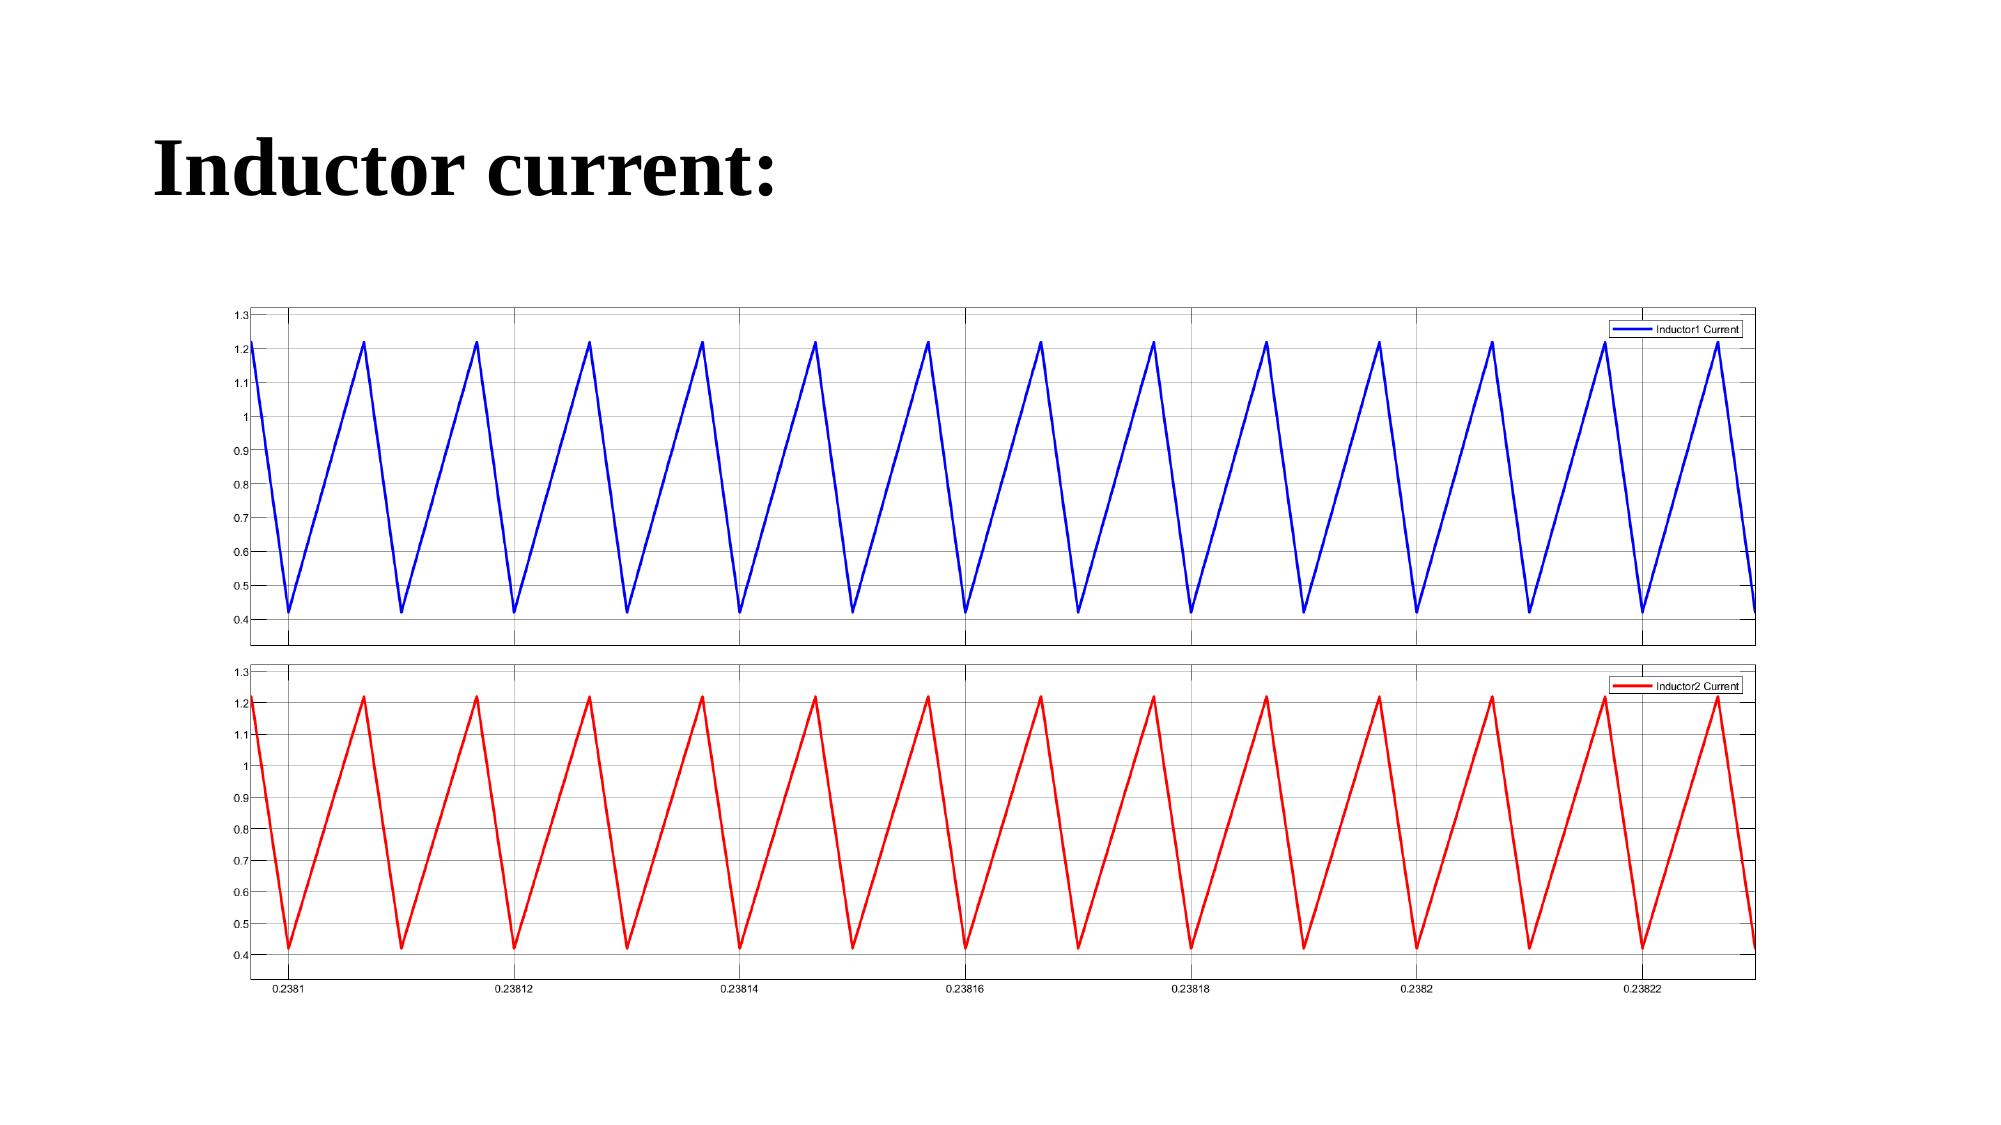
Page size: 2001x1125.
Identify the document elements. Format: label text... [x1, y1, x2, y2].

title Inductor current: [137, 59, 1863, 278]
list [233, 299, 1767, 1014]
